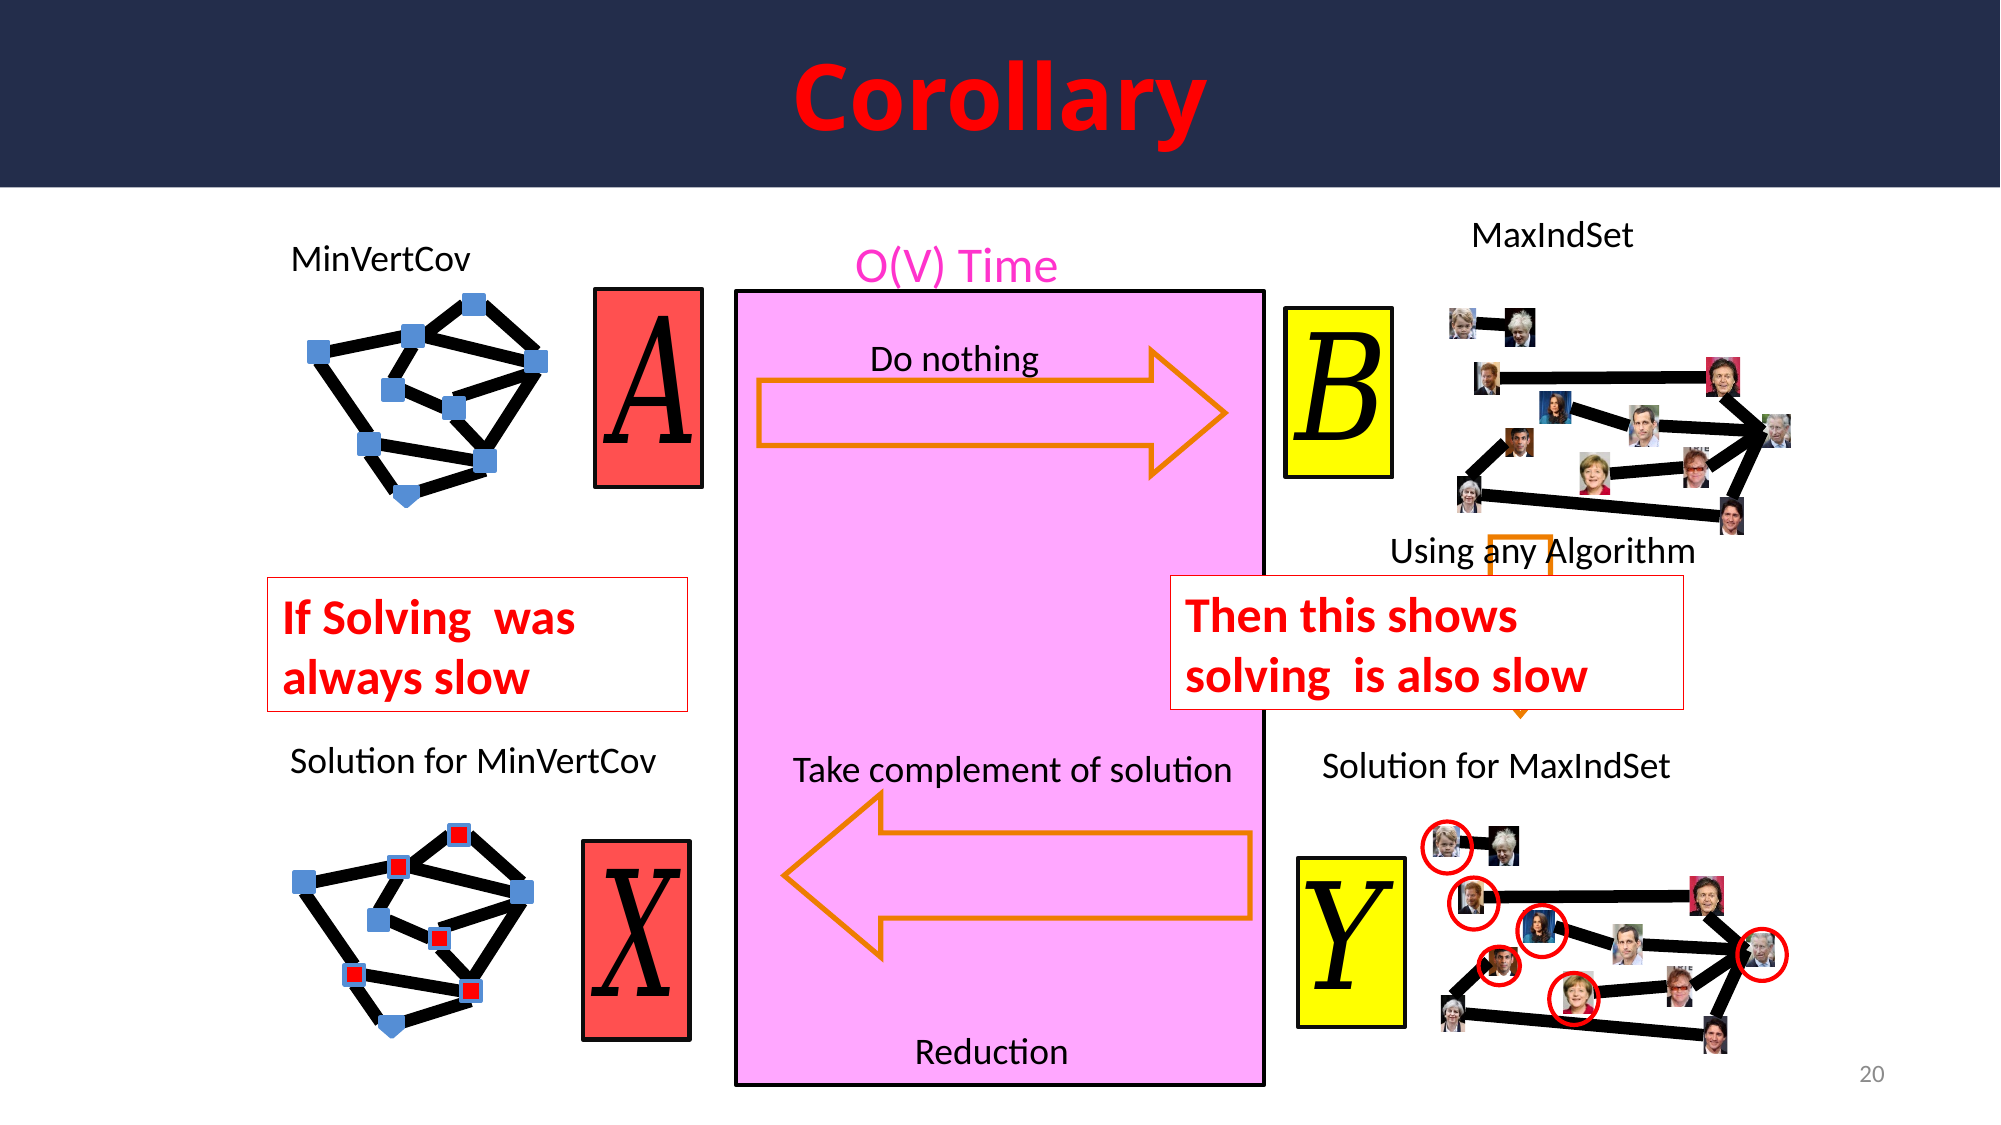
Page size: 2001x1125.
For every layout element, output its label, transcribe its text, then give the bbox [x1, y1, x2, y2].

text_box Using any Algorithm for MaxVertCov [1374, 518, 1738, 624]
title Corollary [324, 0, 1675, 188]
text_box Reduction [900, 1019, 1084, 1080]
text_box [308, 294, 547, 507]
text_box MinVertCov [275, 226, 487, 287]
text_box MaxIndSet [1456, 202, 1650, 262]
text_box [1516, 710, 1525, 716]
slide_number 20 [1433, 1042, 1900, 1103]
text_box O(V) Time [840, 224, 1074, 300]
text_box [759, 380, 1225, 476]
text_box [784, 798, 1251, 957]
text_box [293, 824, 532, 1038]
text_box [1422, 821, 1787, 1054]
text_box Solution for MaxIndSet [1307, 733, 1687, 793]
text_box Solution for MinVertCov [275, 728, 672, 788]
text_box [734, 289, 1266, 1087]
text_box Do nothing [855, 326, 1200, 387]
text_box Take complement of solution [778, 737, 1325, 798]
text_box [1448, 307, 1791, 536]
